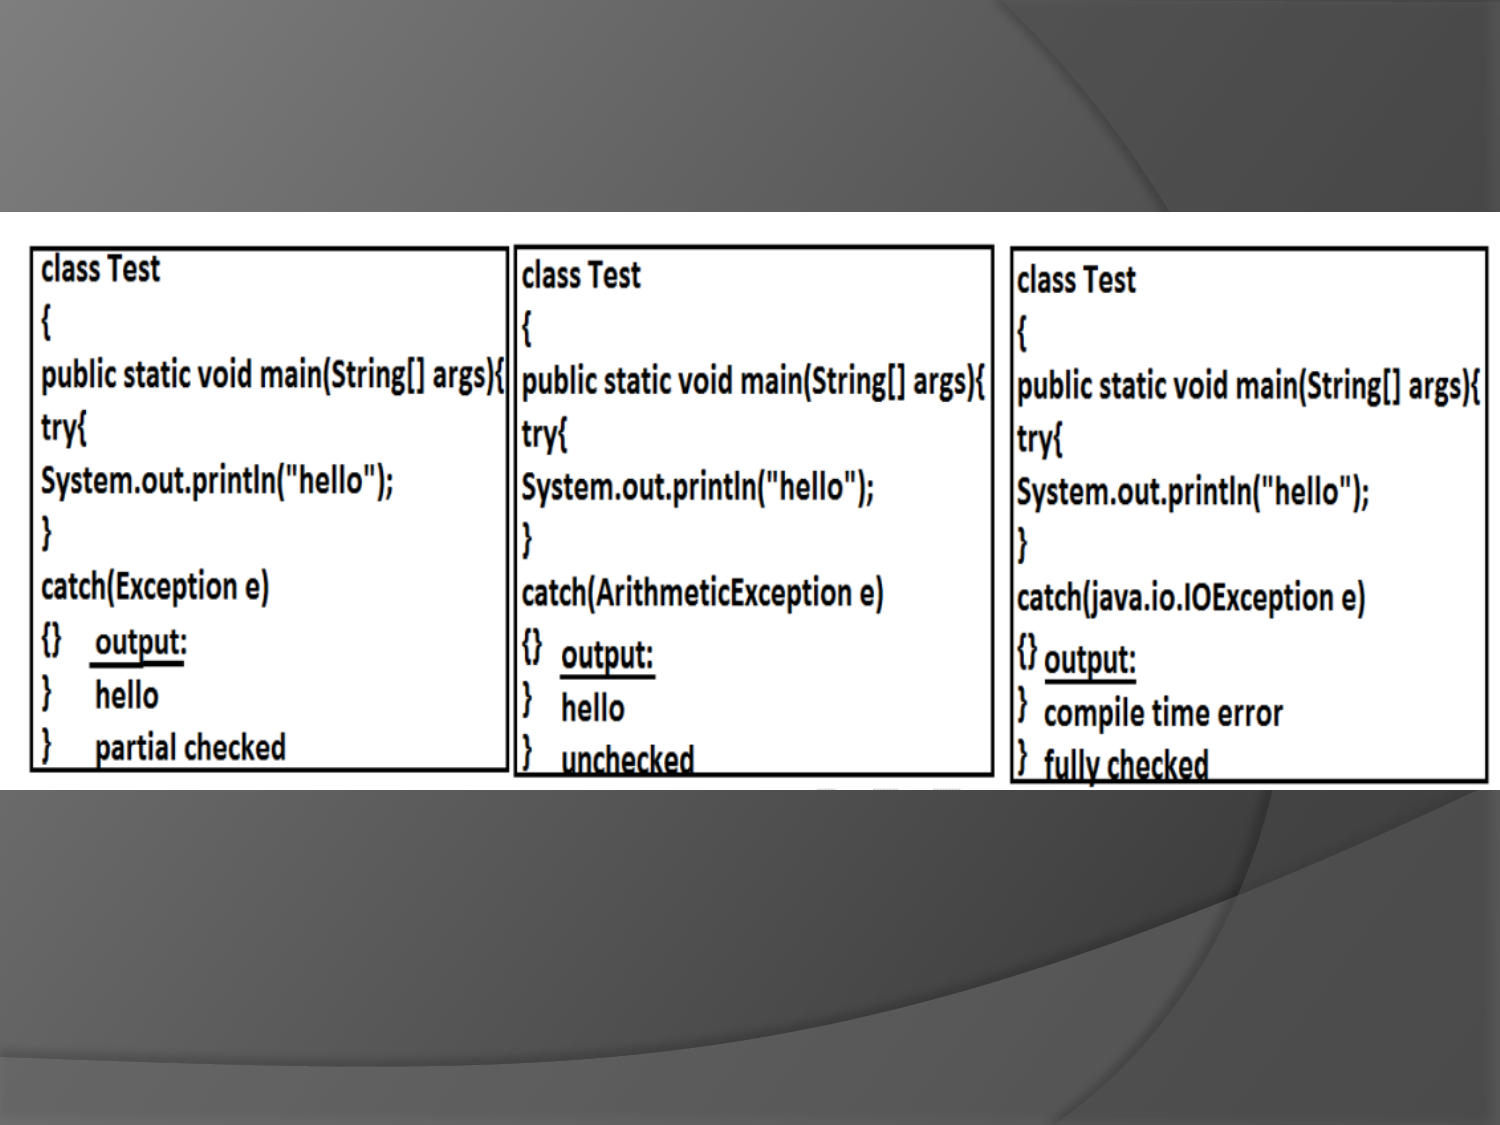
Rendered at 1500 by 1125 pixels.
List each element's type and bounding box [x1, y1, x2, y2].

picture [0, 212, 1500, 790]
